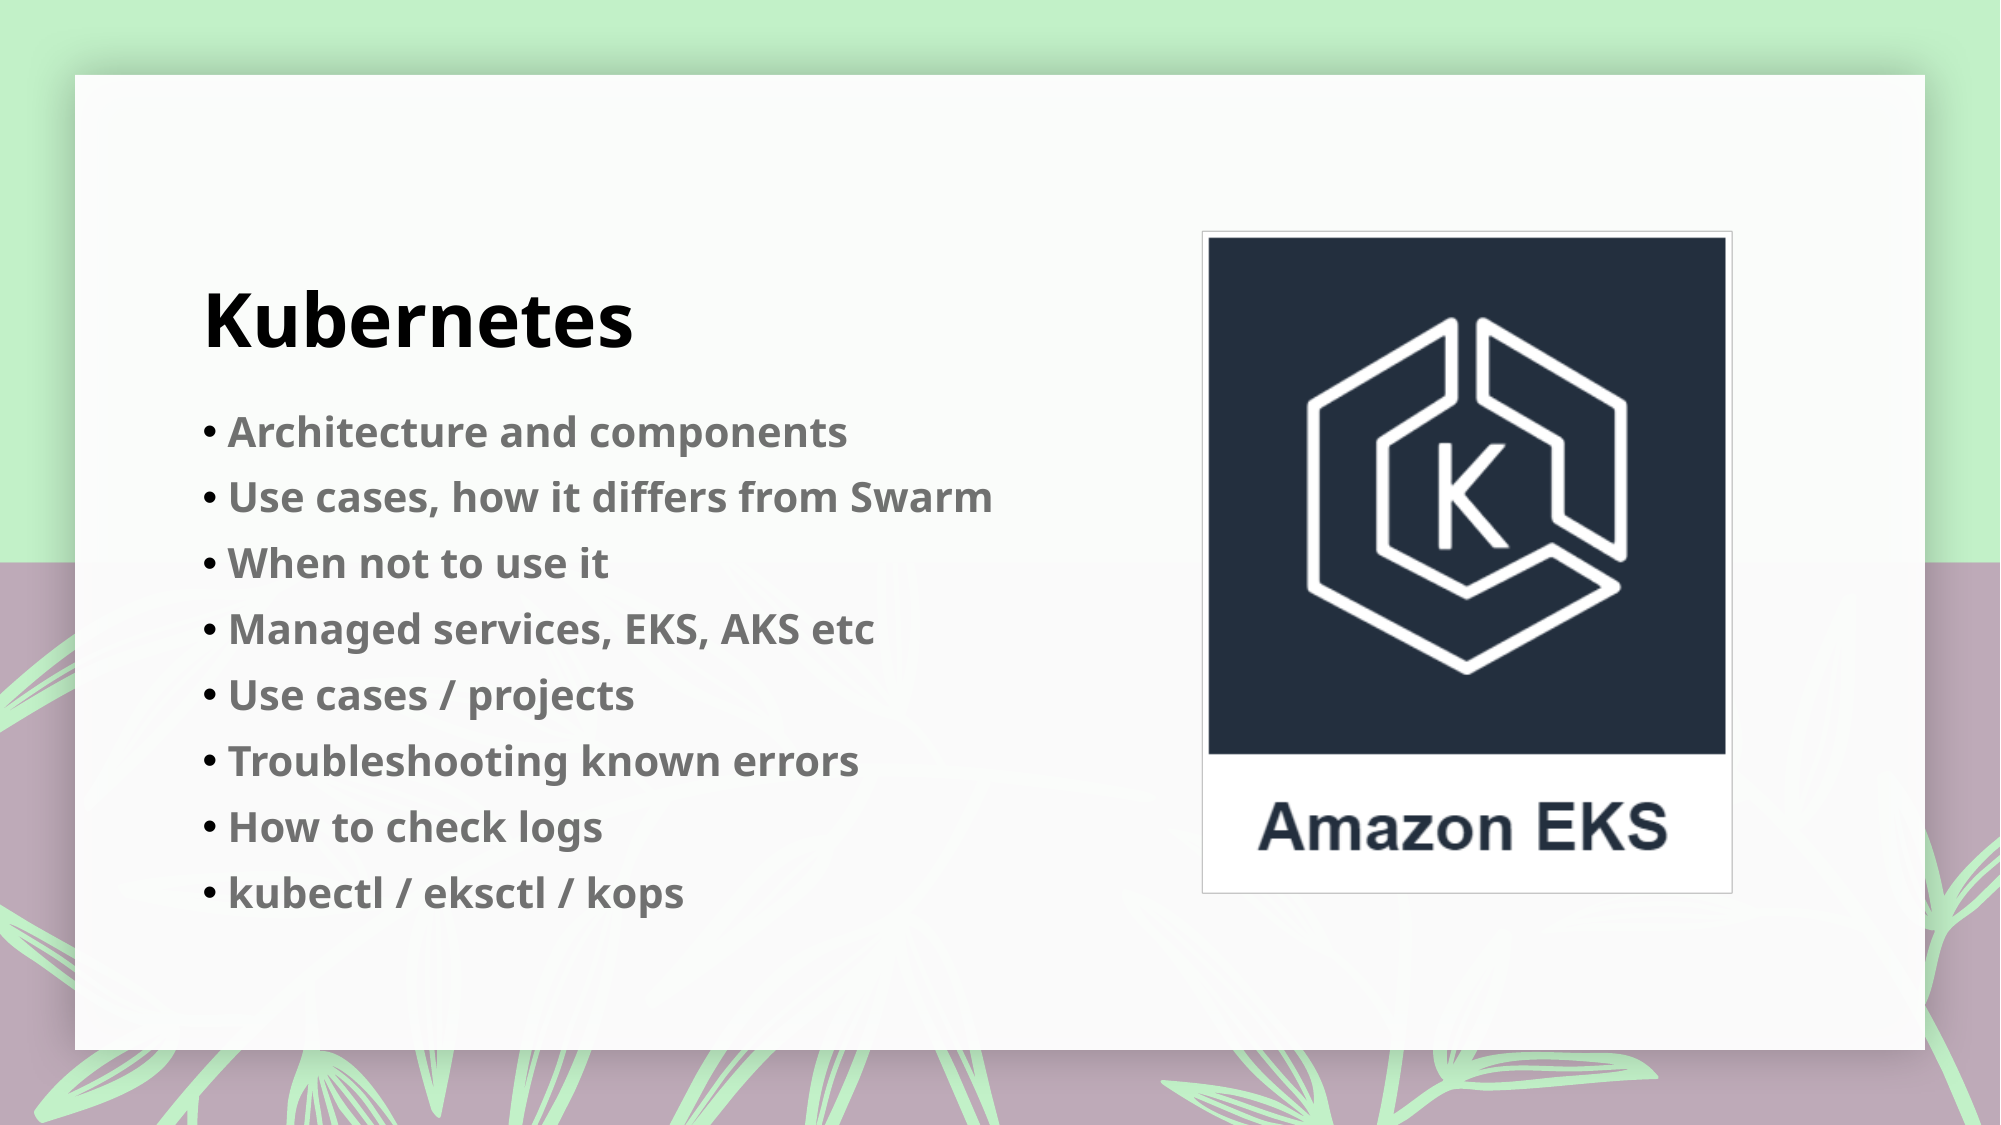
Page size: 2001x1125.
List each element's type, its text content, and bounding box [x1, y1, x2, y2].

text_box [0, 561, 2000, 1125]
text_box [0, 0, 2000, 561]
subtitle Architecture and components Use cases, how it differs from Swarm When not to use it Managed services, EKS, AKS etc Use cases / projects Troubleshooting known errors How to check logs kubectl / eksctl / kops [187, 403, 1125, 561]
text_box [73, 73, 1927, 561]
picture [1133, 161, 1803, 964]
title Kubernetes [187, 275, 958, 403]
